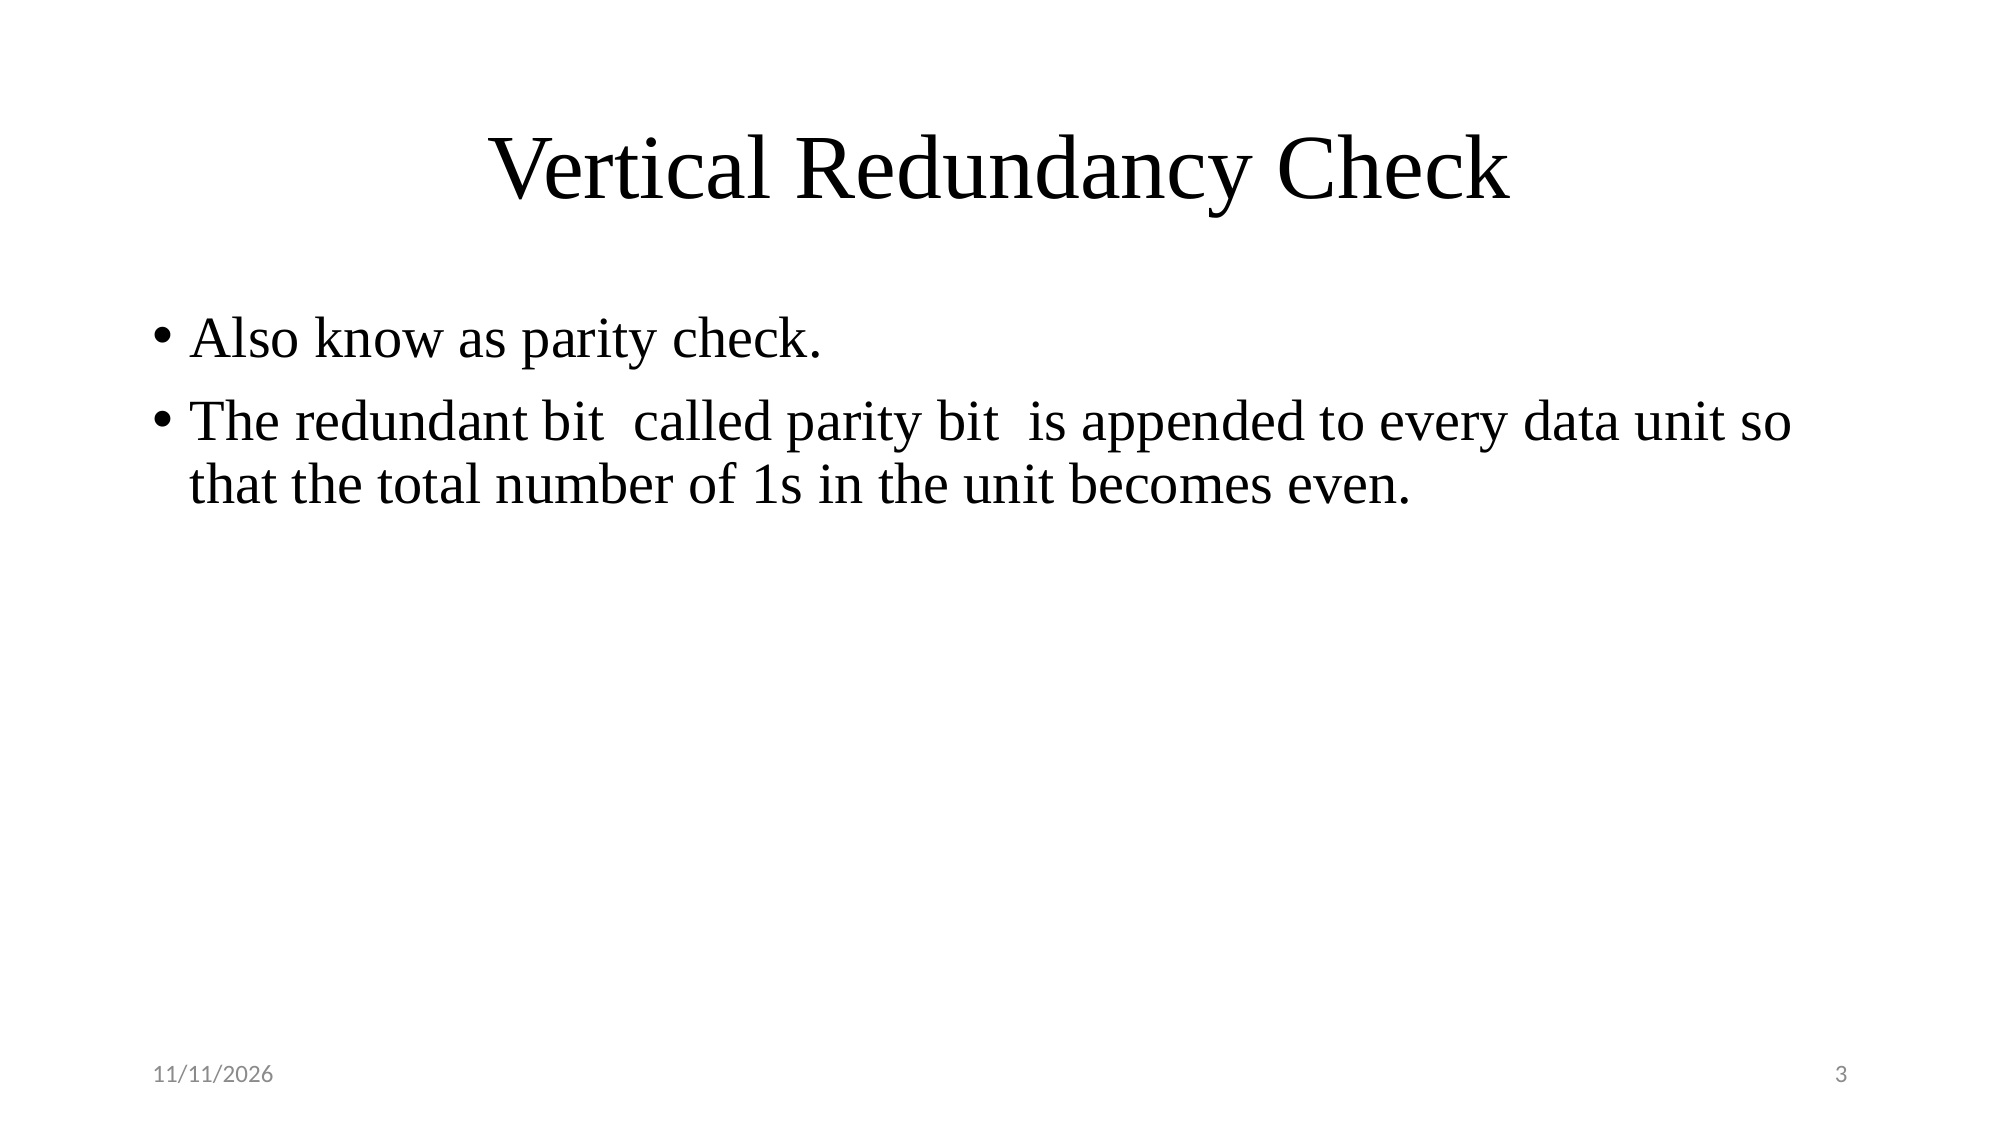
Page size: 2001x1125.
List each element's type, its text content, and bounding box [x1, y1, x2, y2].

slide_number 3 [1412, 1042, 1863, 1103]
list Also know as parity check. The redundant bit called parity bit is appended to every data unit so that the total number of 1s in the unit becomes even. [137, 299, 1863, 1014]
title Vertical Redundancy Check [137, 59, 1863, 278]
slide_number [137, 1042, 588, 1103]
